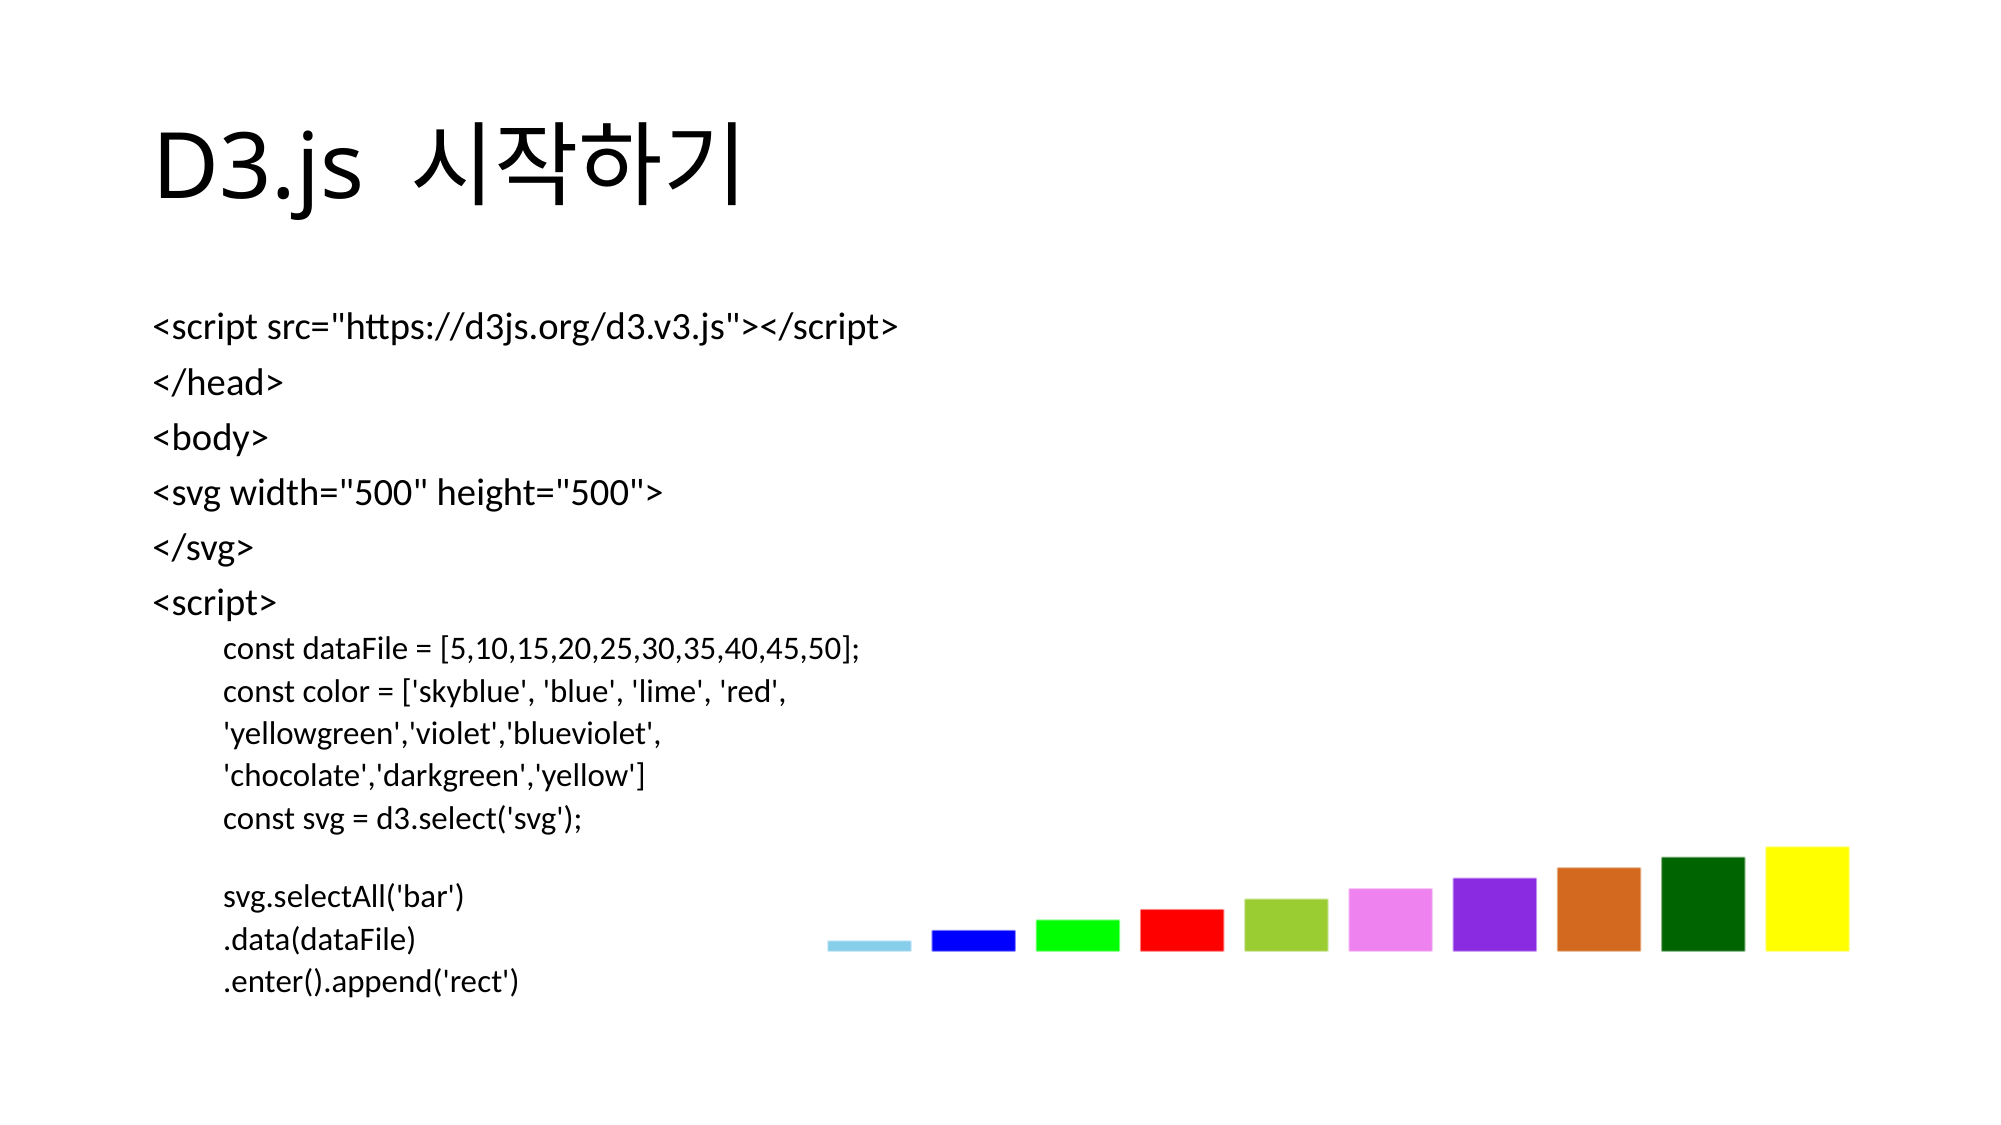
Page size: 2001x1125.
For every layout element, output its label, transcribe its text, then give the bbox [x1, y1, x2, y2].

title D3.js 시작하기 [137, 59, 1863, 278]
list <script src="https://d3js.org/d3.v3.js"></script> </head> <body> <svg width="500" height="500"> </svg> <script> const dataFile = [5,10,15,20,25,30,35,40,45,50]; const color = ['skyblue', 'blue', 'lime', 'red', 'yellowgreen','violet','blueviolet', 'chocolate','darkgreen','yellow'] const svg = d3.select('svg'); svg.selectAll('bar') .data(dataFile) .enter().append('rect') [137, 299, 1863, 1014]
picture [820, 793, 1979, 1094]
